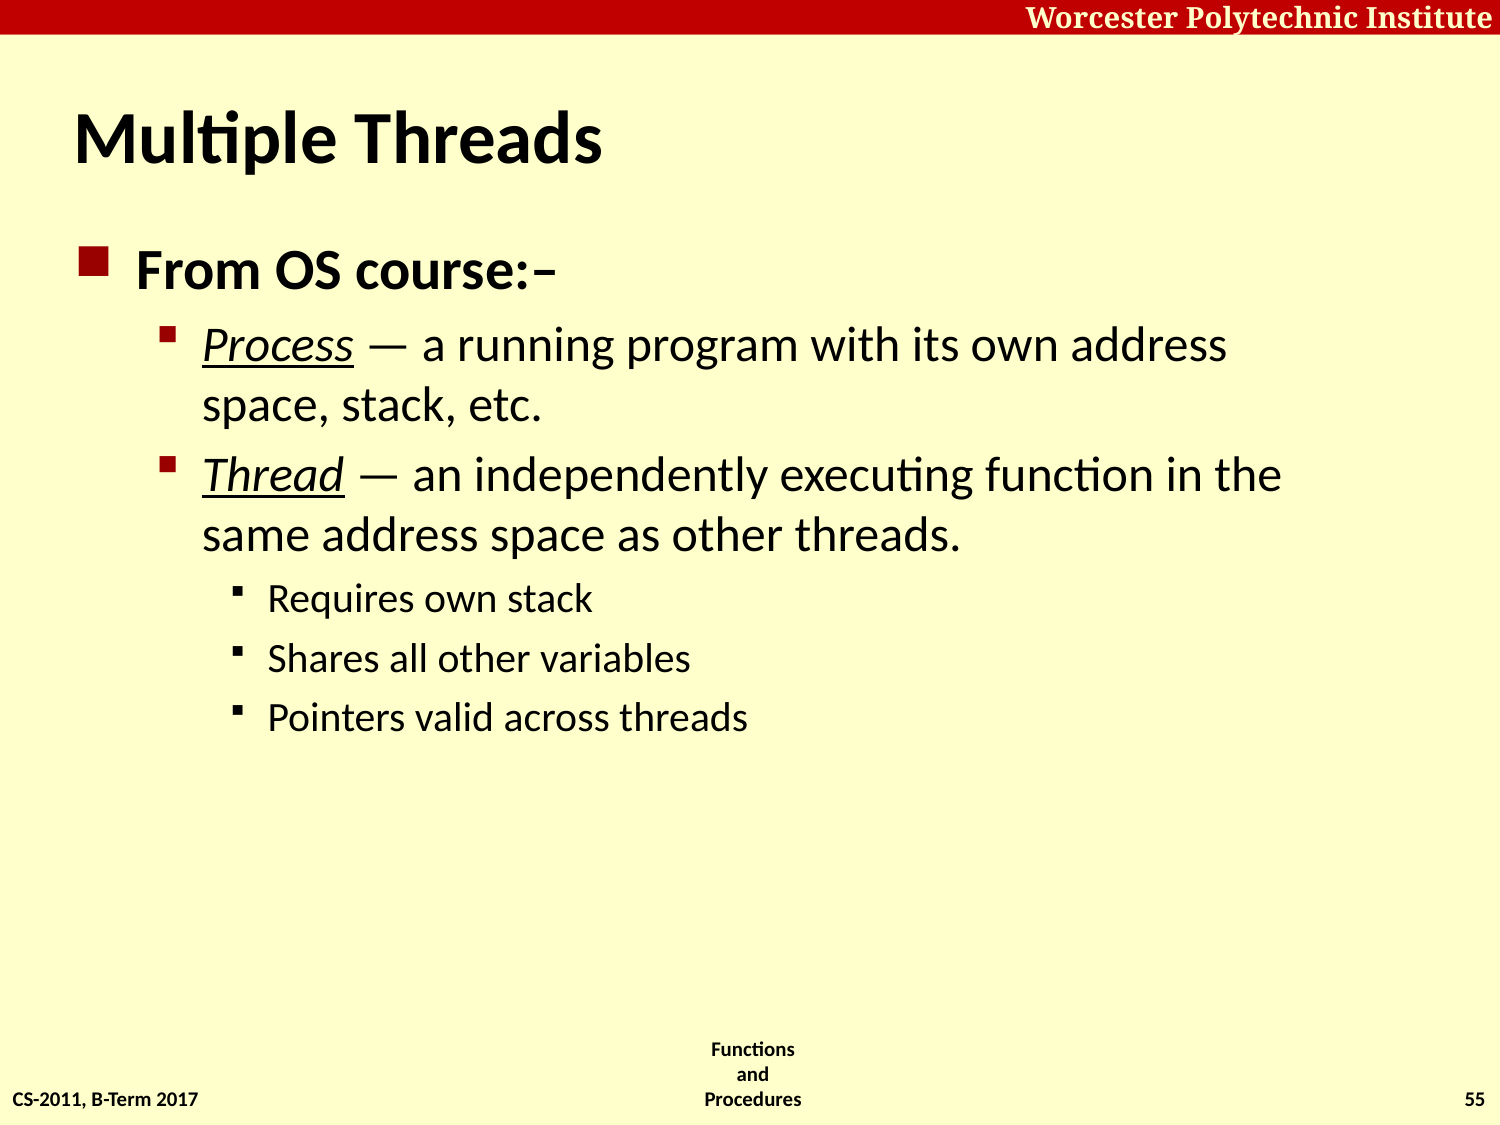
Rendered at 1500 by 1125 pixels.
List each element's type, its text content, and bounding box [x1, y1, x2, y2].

list From OS course:– Process — a running program with its own address space, stack, etc. Thread — an independently executing function in the same address space as other threads. Requires own stack Shares all other variables Pointers valid across threads [64, 223, 1361, 1040]
title Multiple Threads [58, 71, 1305, 197]
slide_number 55 [1460, 1085, 1486, 1111]
footer Functions and Procedures [691, 1084, 809, 1111]
slide_number CS-2011, B-Term 2017 [12, 1085, 205, 1111]
